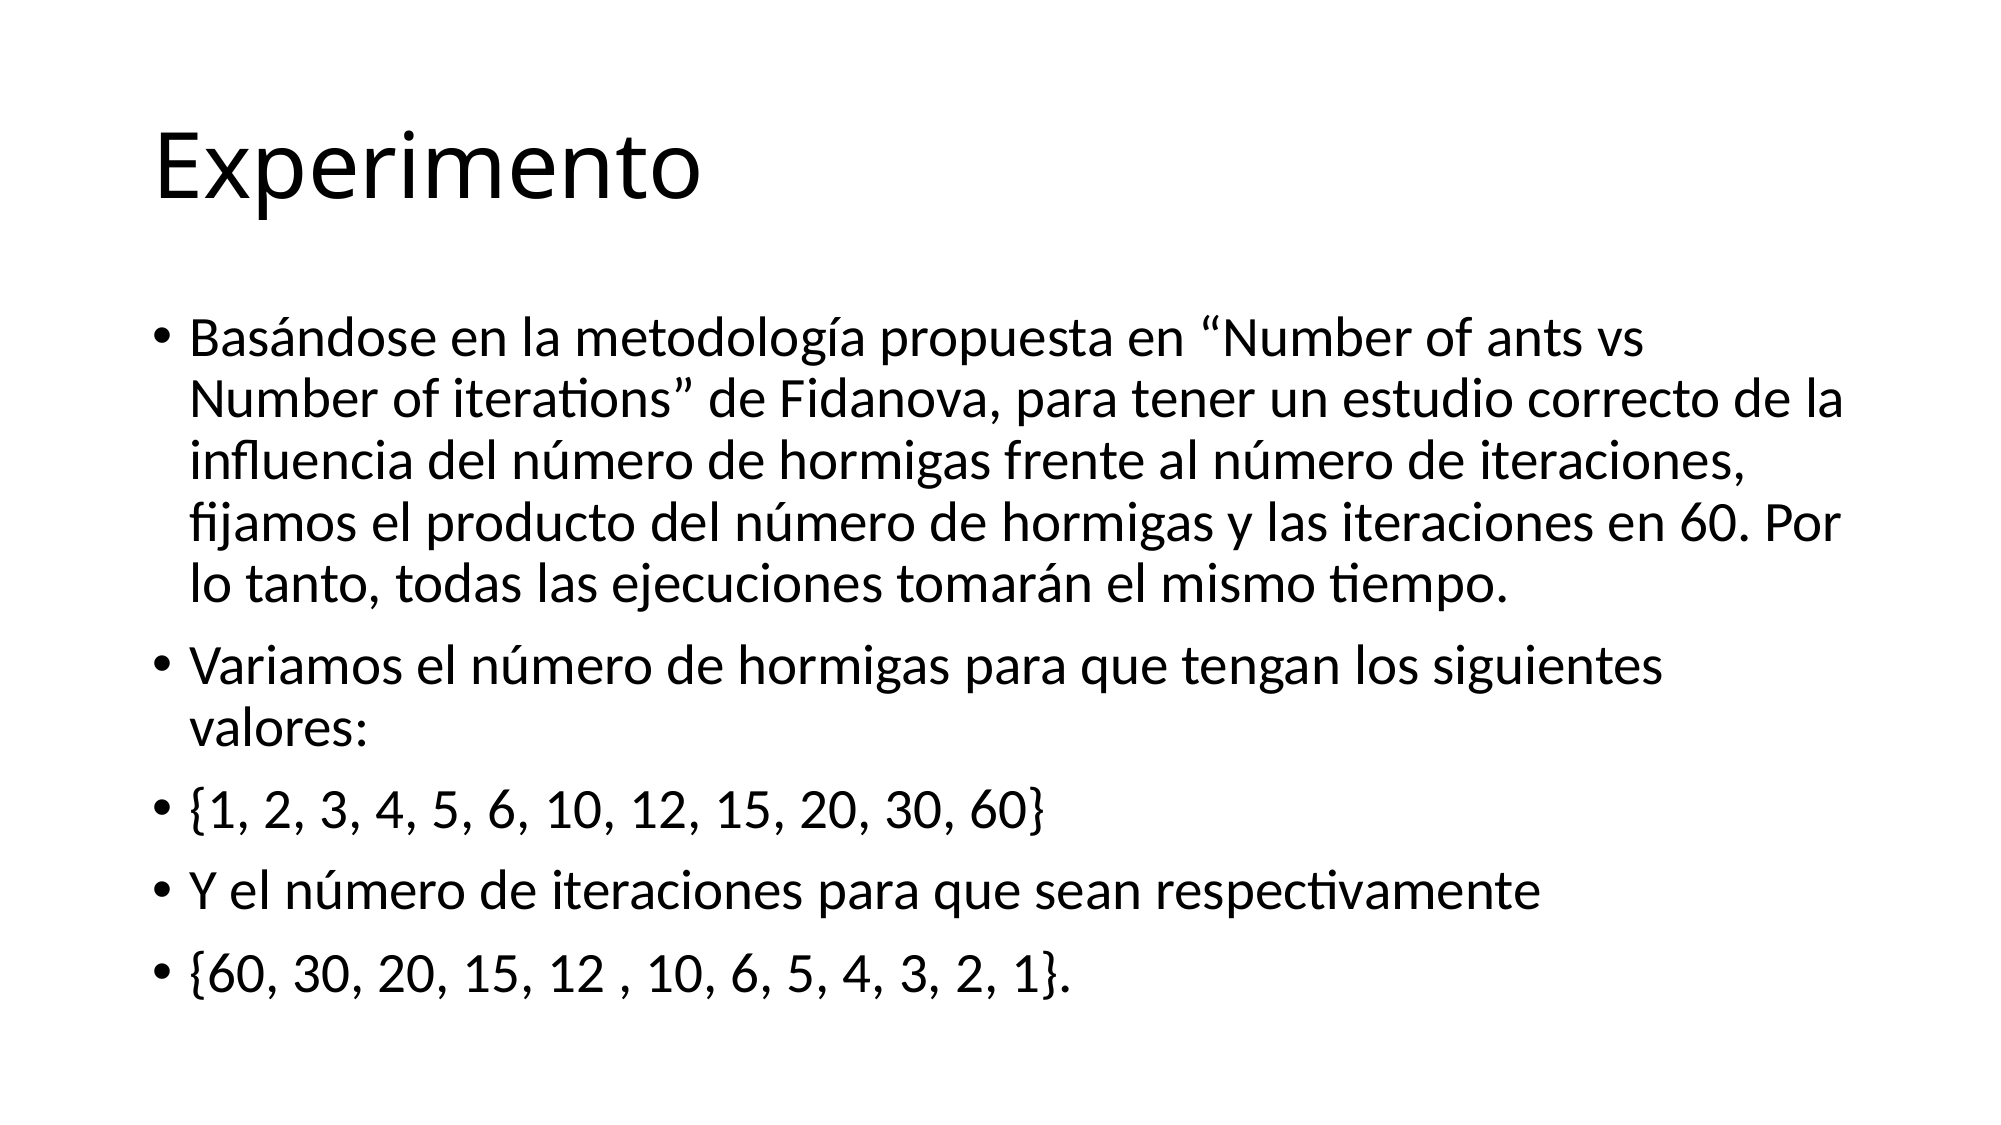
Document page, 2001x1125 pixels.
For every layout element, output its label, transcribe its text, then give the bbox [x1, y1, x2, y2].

title Experimento [137, 59, 1863, 278]
list Basándose en la metodología propuesta en “Number of ants vs Number of iterations” de Fidanova, para tener un estudio correcto de la influencia del número de hormigas frente al número de iteraciones, fijamos el producto del número de hormigas y las iteraciones en 60. Por lo tanto, todas las ejecuciones tomarán el mismo tiempo. Variamos el número de hormigas para que tengan los siguientes valores: {1, 2, 3, 4, 5, 6, 10, 12, 15, 20, 30, 60} Y el número de iteraciones para que sean respectivamente {60, 30, 20, 15, 12 , 10, 6, 5, 4, 3, 2, 1}. [137, 299, 1863, 1014]
